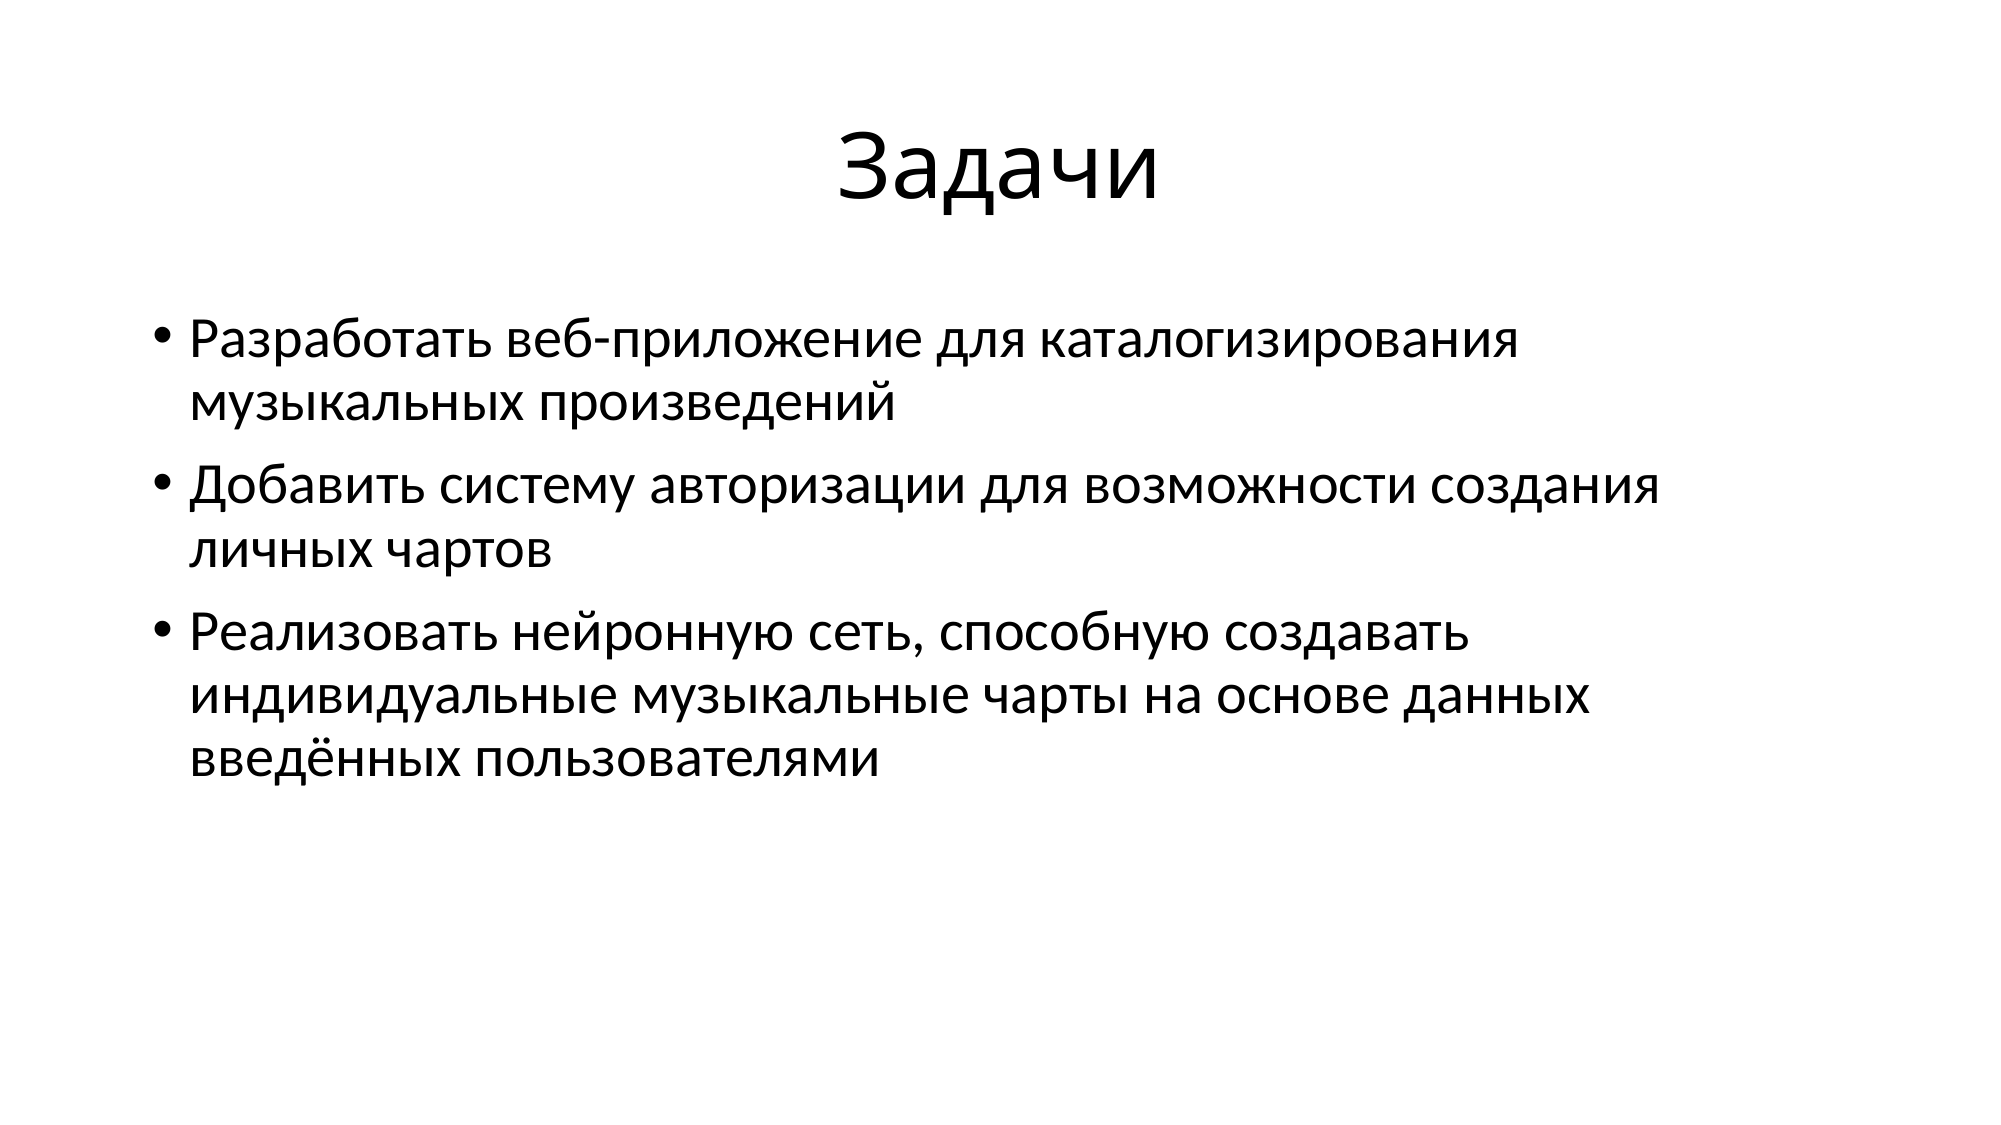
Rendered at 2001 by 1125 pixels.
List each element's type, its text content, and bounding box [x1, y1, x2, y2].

title Задачи [137, 59, 1863, 278]
list Разработать веб-приложение для каталогизирования музыкальных произведений Добавить систему авторизации для возможности создания личных чартов Реализовать нейронную сеть, способную создавать индивидуальные музыкальные чарты на основе данных введённых пользователями [137, 299, 1863, 1014]
